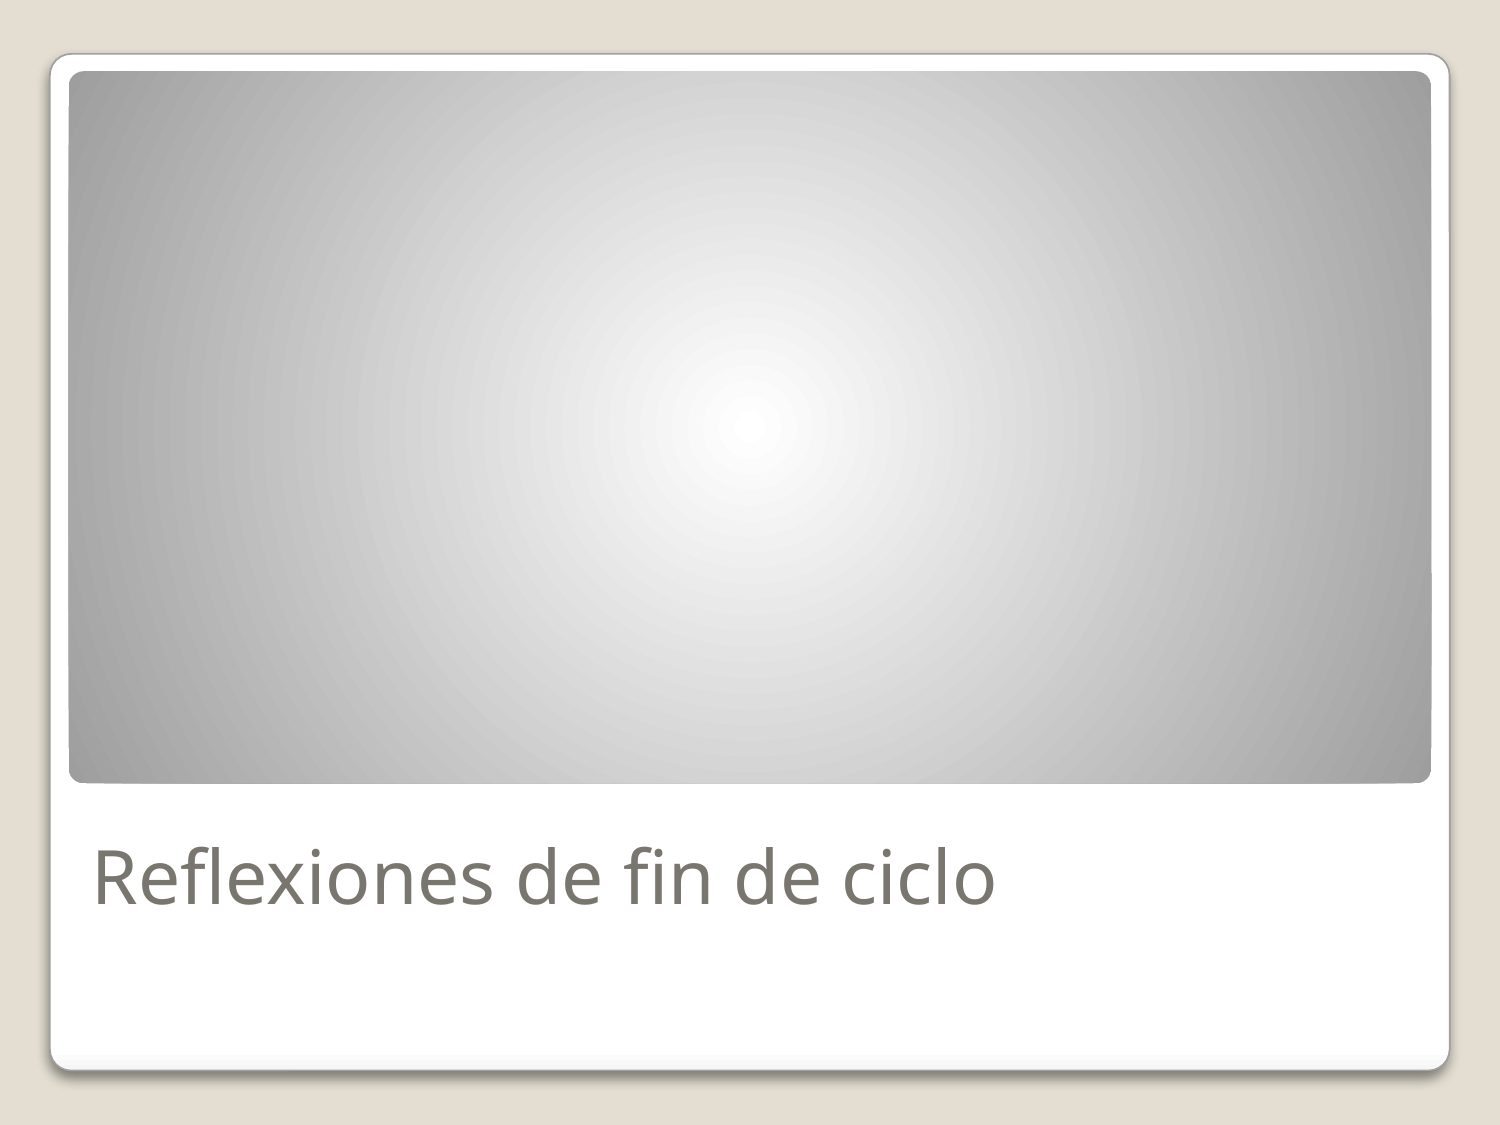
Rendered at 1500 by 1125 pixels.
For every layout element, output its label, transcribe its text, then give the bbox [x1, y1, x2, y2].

title Reflexiones de fin de ciclo [76, 808, 1420, 920]
